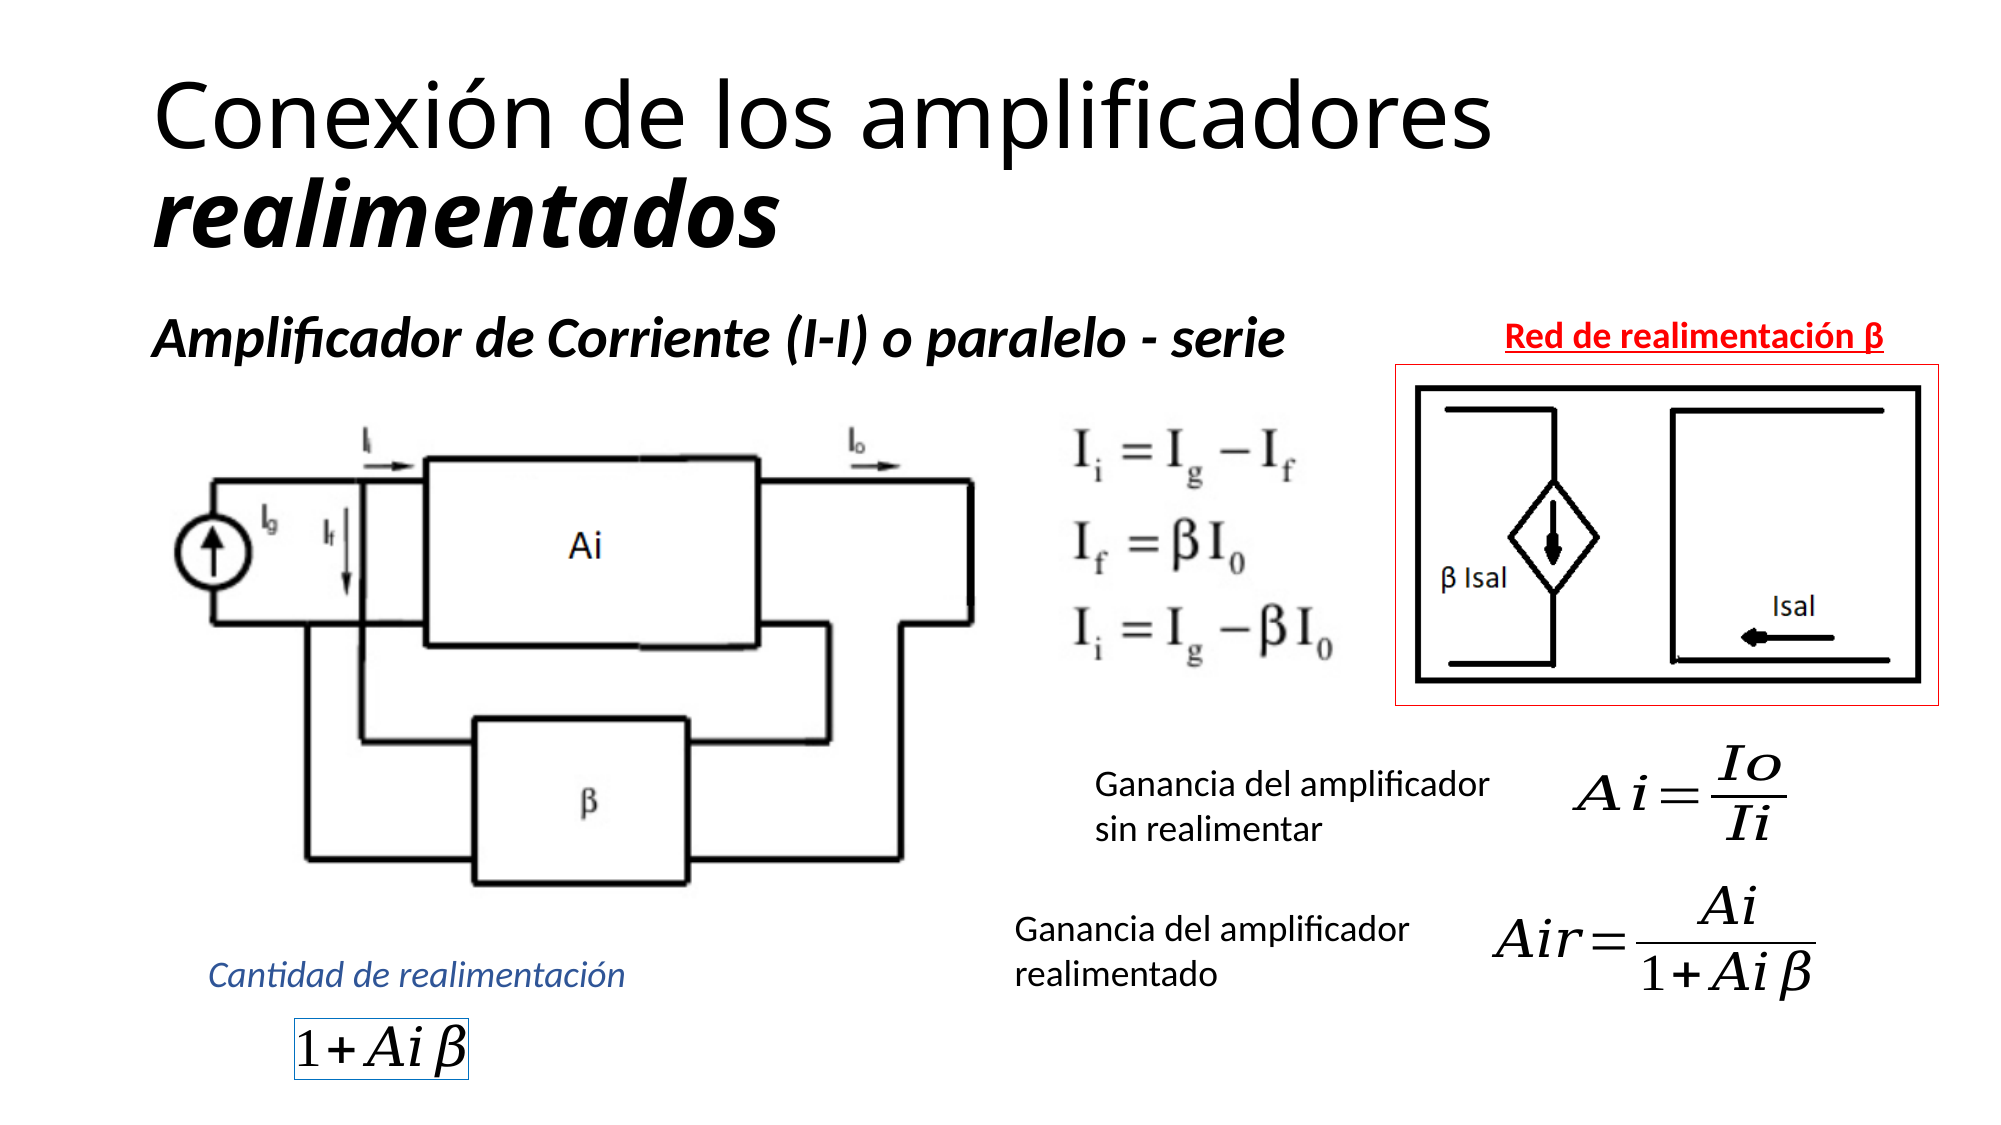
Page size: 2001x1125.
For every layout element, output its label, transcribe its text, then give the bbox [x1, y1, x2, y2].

picture [137, 404, 1015, 933]
picture [1395, 364, 1939, 706]
text_box Ganancia del amplificador sin realimentar [1079, 751, 1513, 857]
text_box Red de realimentación β [1490, 303, 1899, 364]
list Amplificador de Corriente (I-I) o paralelo - serie [137, 299, 1863, 1014]
title Conexión de los amplificadores realimentados [137, 59, 1863, 278]
text_box Ganancia del amplificador realimentado [999, 896, 1433, 1001]
picture [1026, 404, 1383, 684]
text_box Cantidad de realimentación [193, 942, 642, 1003]
